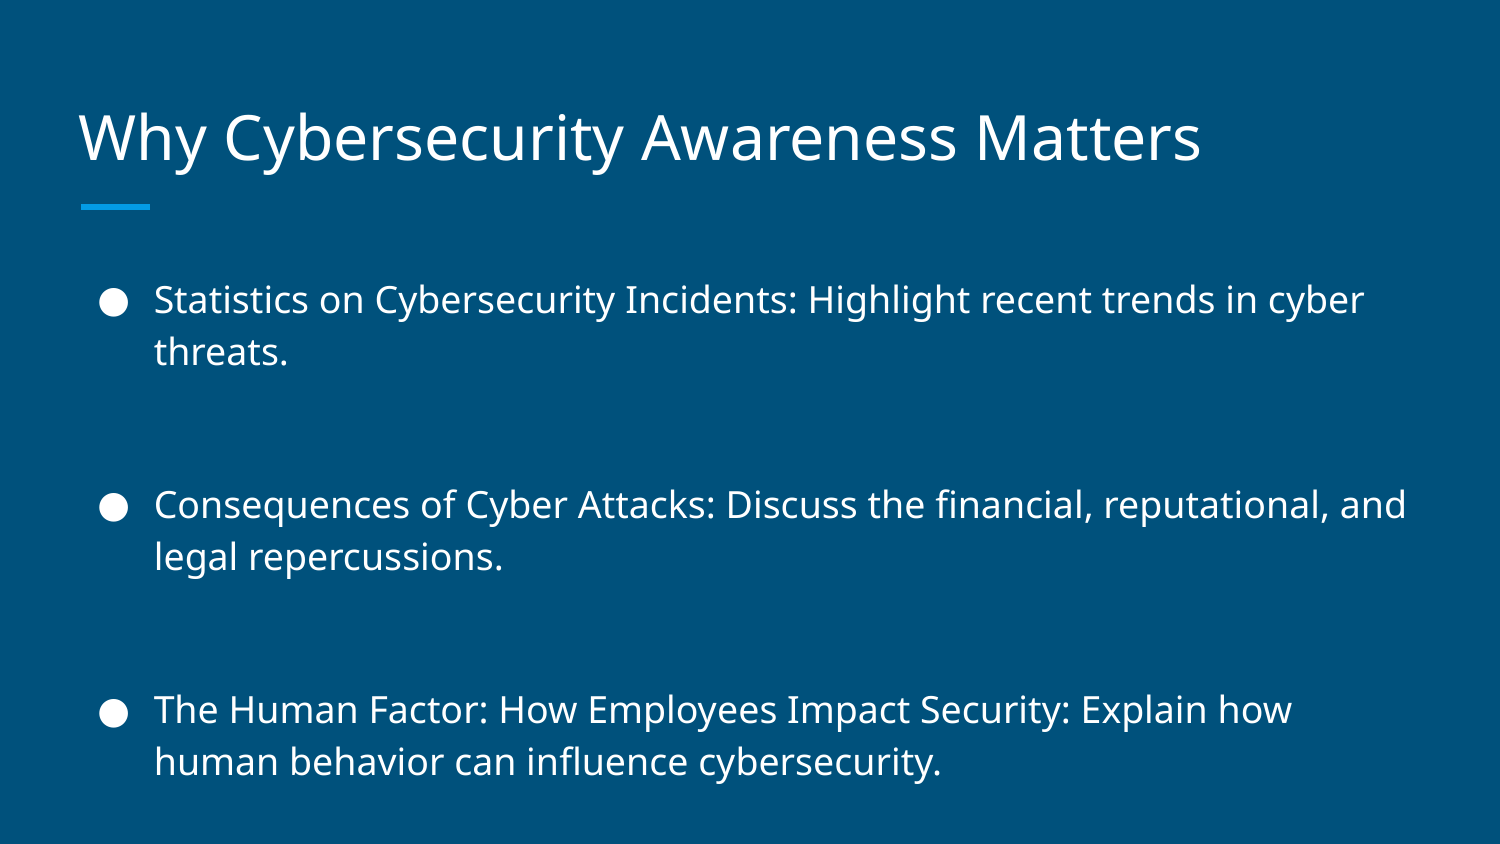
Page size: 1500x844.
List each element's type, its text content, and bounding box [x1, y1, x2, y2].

list Statistics on Cybersecurity Incidents: Highlight recent trends in cyber threats. Consequences of Cyber Attacks: Discuss the financial, reputational, and legal repercussions. The Human Factor: How Employees Impact Security: Explain how human behavior can influence cybersecurity. [63, 254, 1437, 760]
title Why Cybersecurity Awareness Matters [63, 75, 1437, 188]
